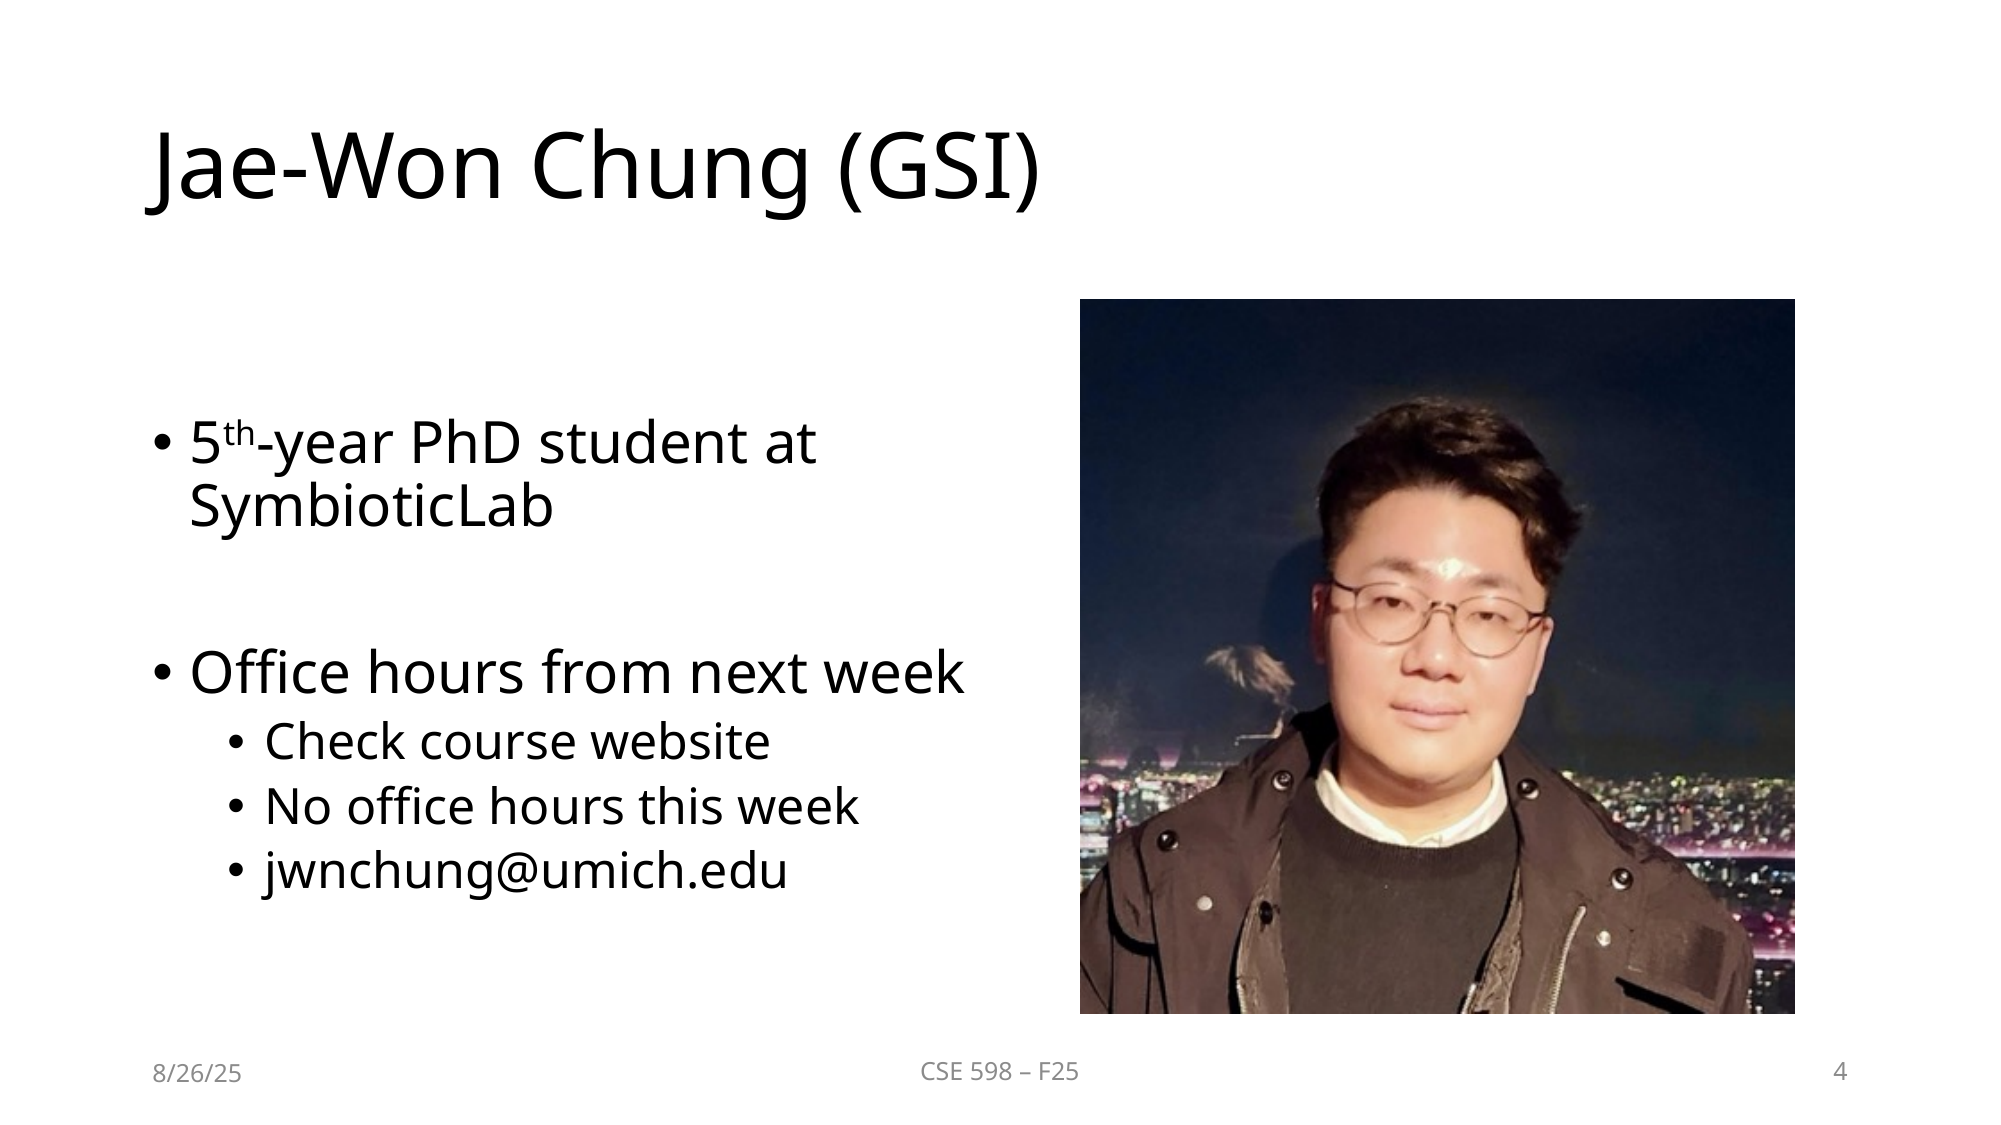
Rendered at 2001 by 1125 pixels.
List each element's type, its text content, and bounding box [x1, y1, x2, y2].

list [1080, 299, 1795, 1014]
title Jae-Won Chung (GSI) [137, 59, 1863, 278]
list 5th-year PhD student at SymbioticLab Office hours from next week Check course website No office hours this week jwnchung@umich.edu [137, 299, 988, 1014]
footer CSE 598 – F25 [662, 1042, 1338, 1103]
slide_number 4 [1412, 1042, 1863, 1103]
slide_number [137, 1042, 588, 1103]
